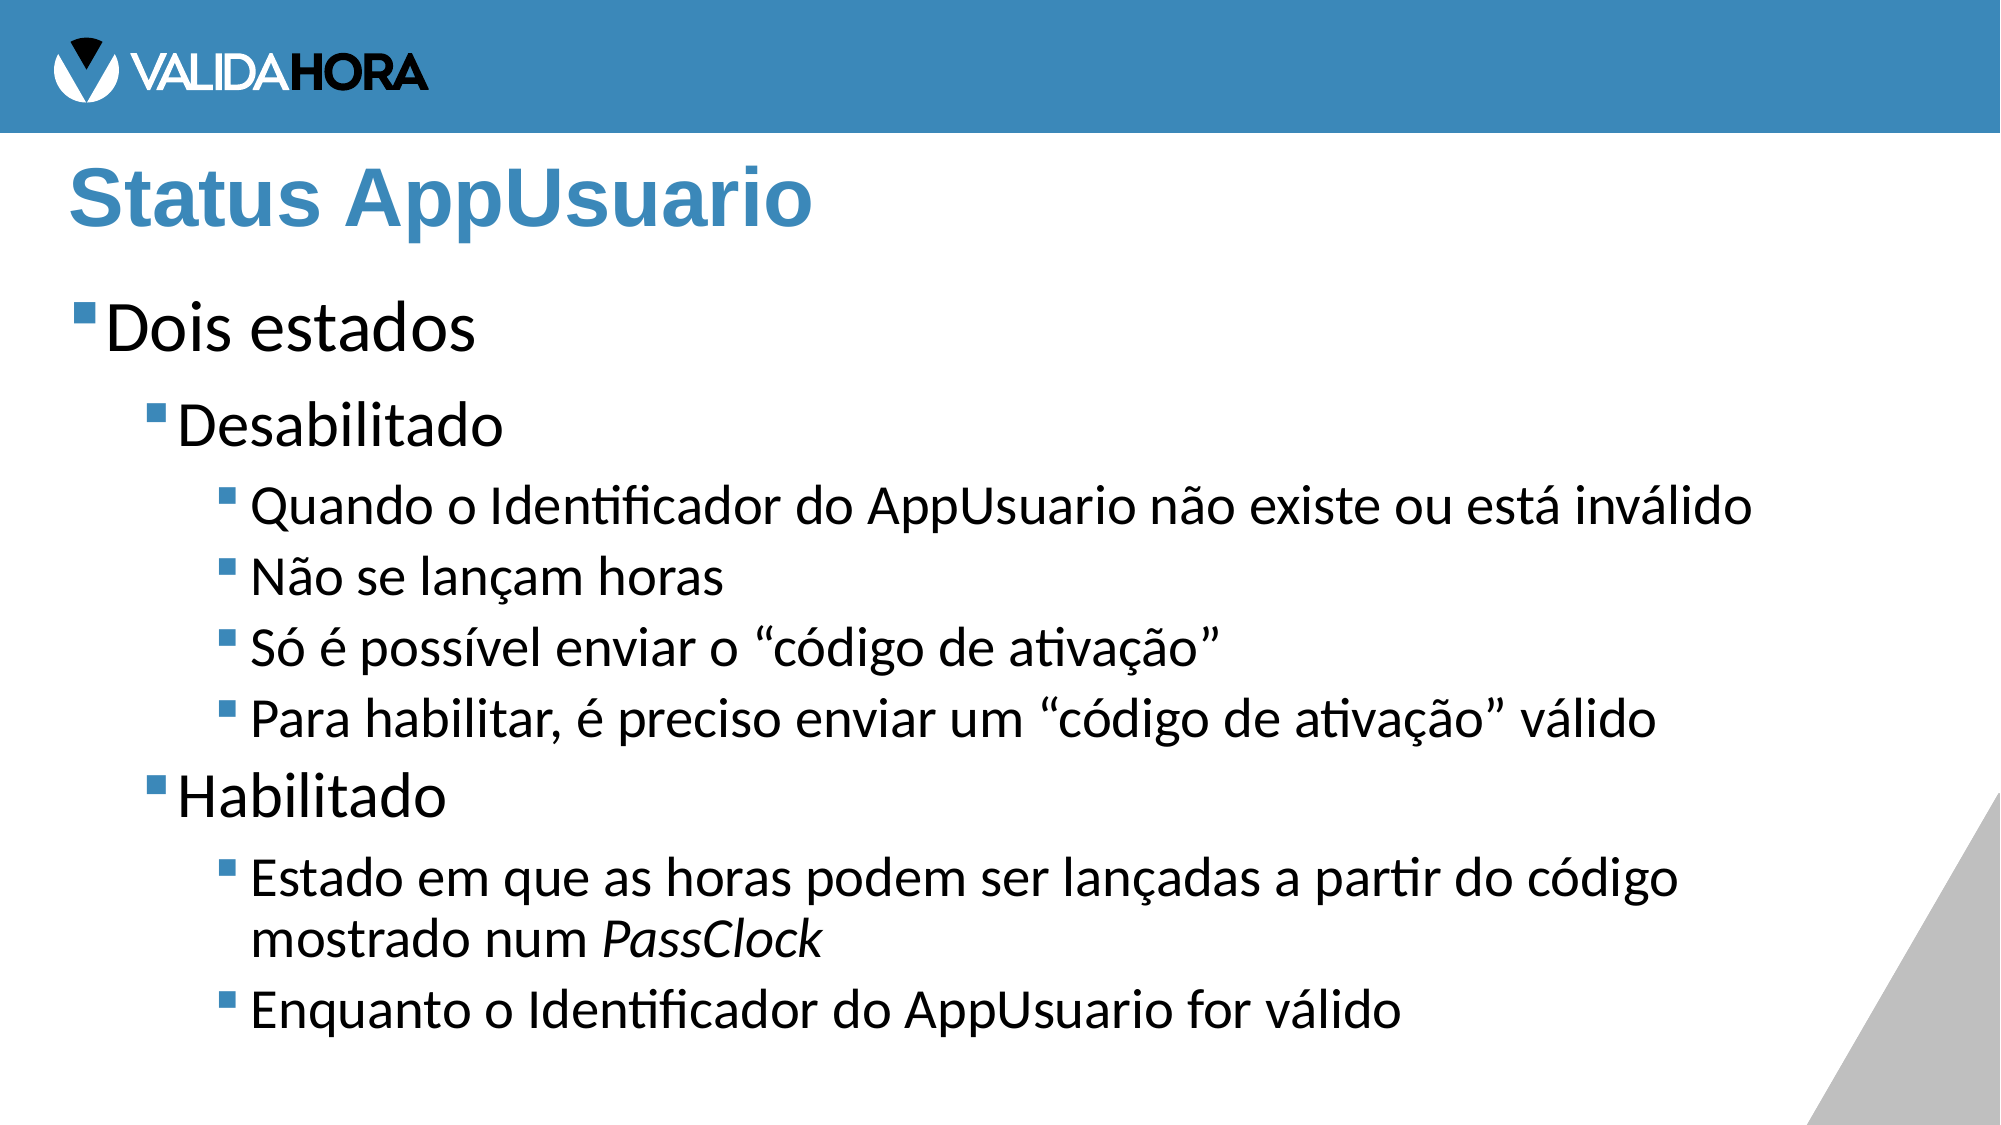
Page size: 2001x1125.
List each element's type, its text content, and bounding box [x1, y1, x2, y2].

list Dois estados Desabilitado Quando o Identificador do AppUsuario não existe ou está inválido Não se lançam horas Só é possível enviar o “código de ativação” Para habilitar, é preciso enviar um “código de ativação” válido Habilitado Estado em que as horas podem ser lançadas a partir do código mostrado num PassClock Enquanto o Identificador do AppUsuario for válido [54, 271, 1780, 1101]
title Status AppUsuario [54, 147, 1780, 258]
